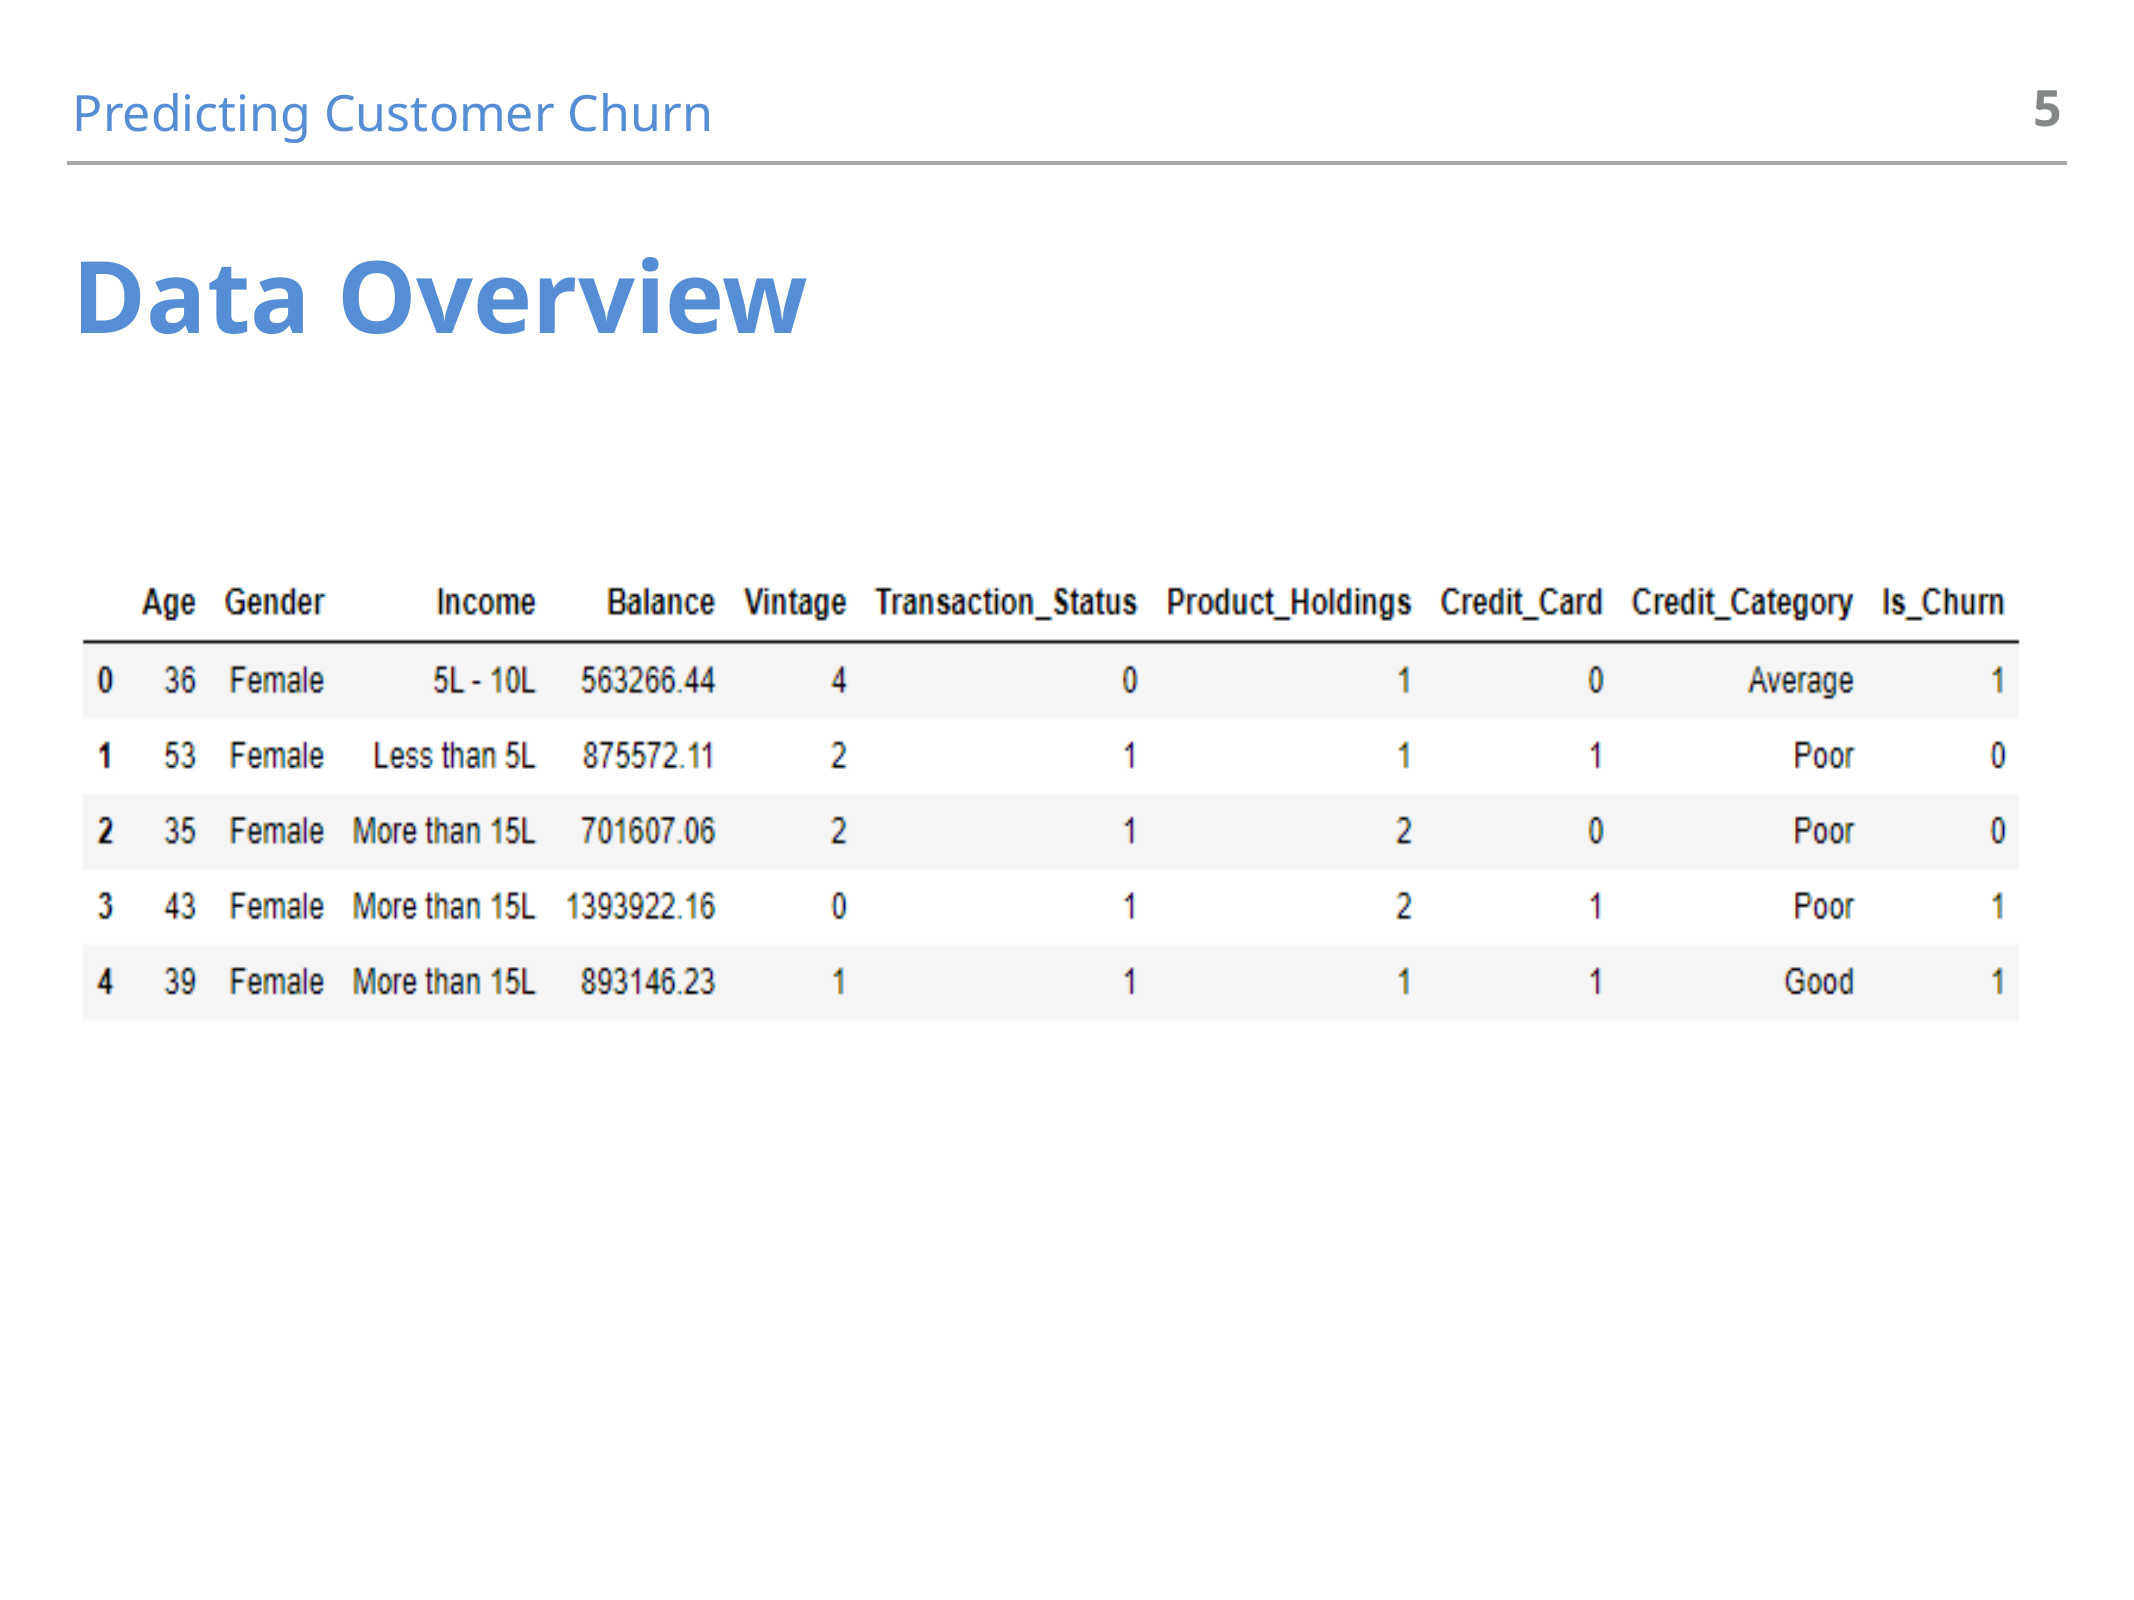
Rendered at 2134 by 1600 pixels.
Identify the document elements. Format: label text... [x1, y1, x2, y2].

text_box Predicting Customer Churn [72, 79, 976, 142]
text_box Data Overview [72, 231, 1132, 354]
picture [72, 537, 2060, 1050]
text_box 5 [2031, 74, 2060, 137]
